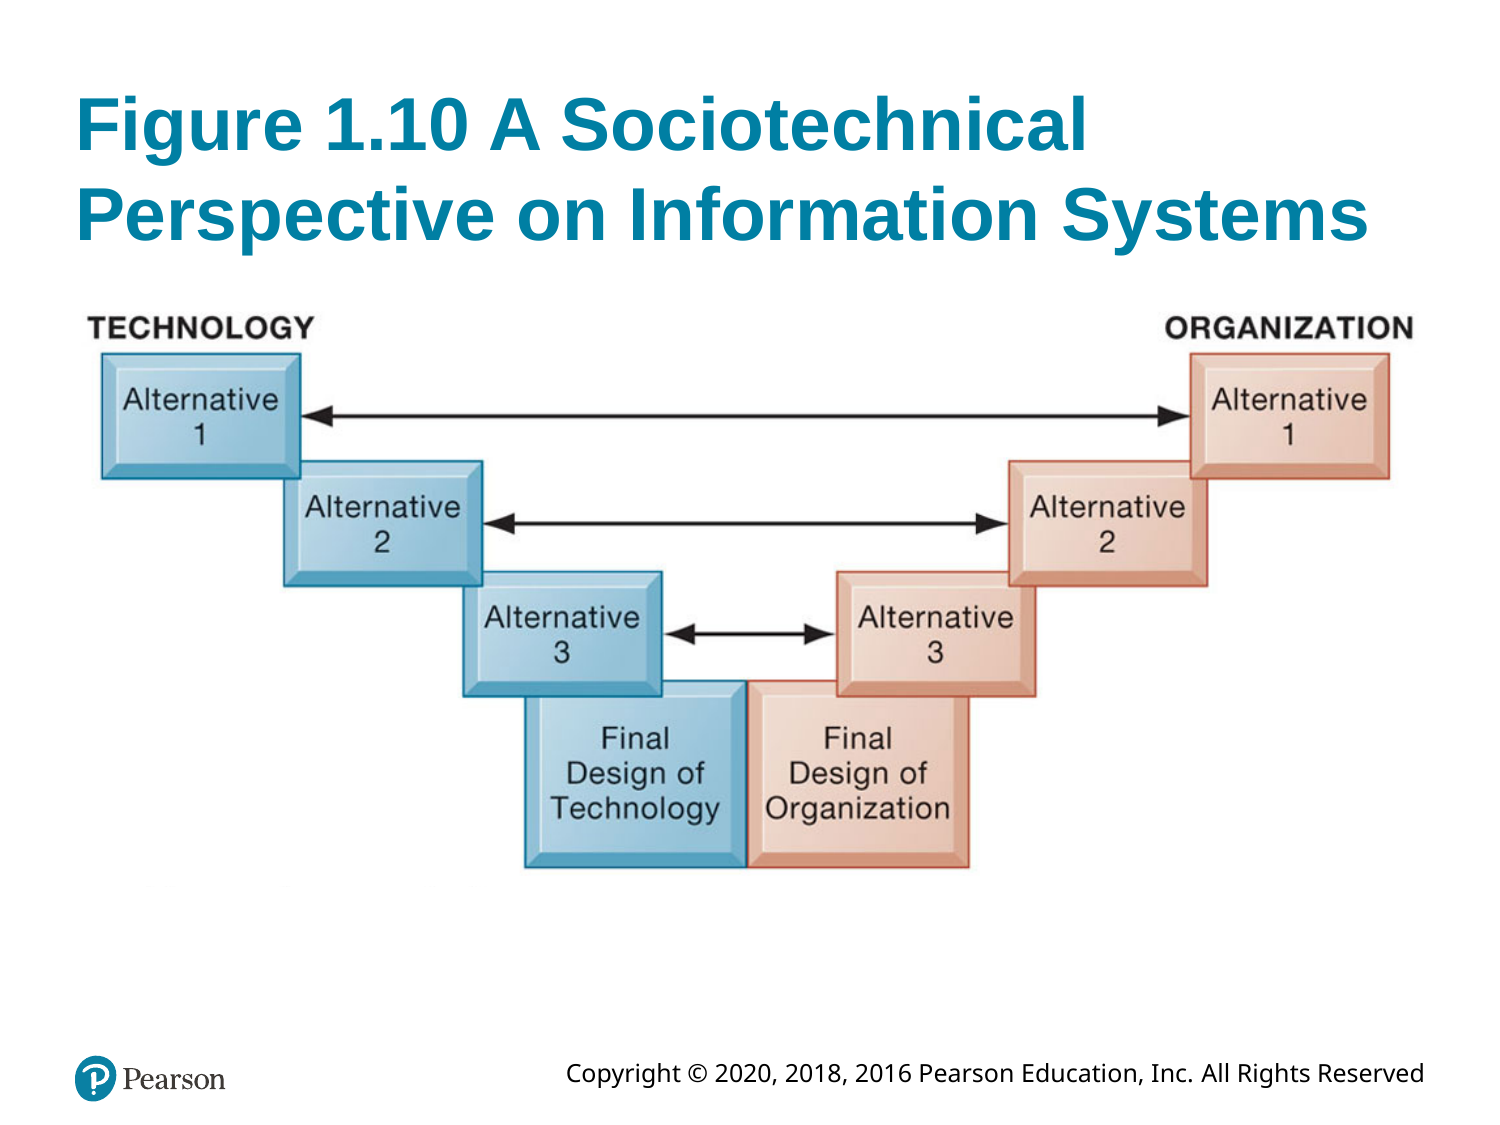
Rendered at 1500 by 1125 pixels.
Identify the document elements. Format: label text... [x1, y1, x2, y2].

picture [80, 311, 1420, 887]
title Figure 1.10 A Sociotechnical Perspective on Information Systems [75, 67, 1425, 256]
